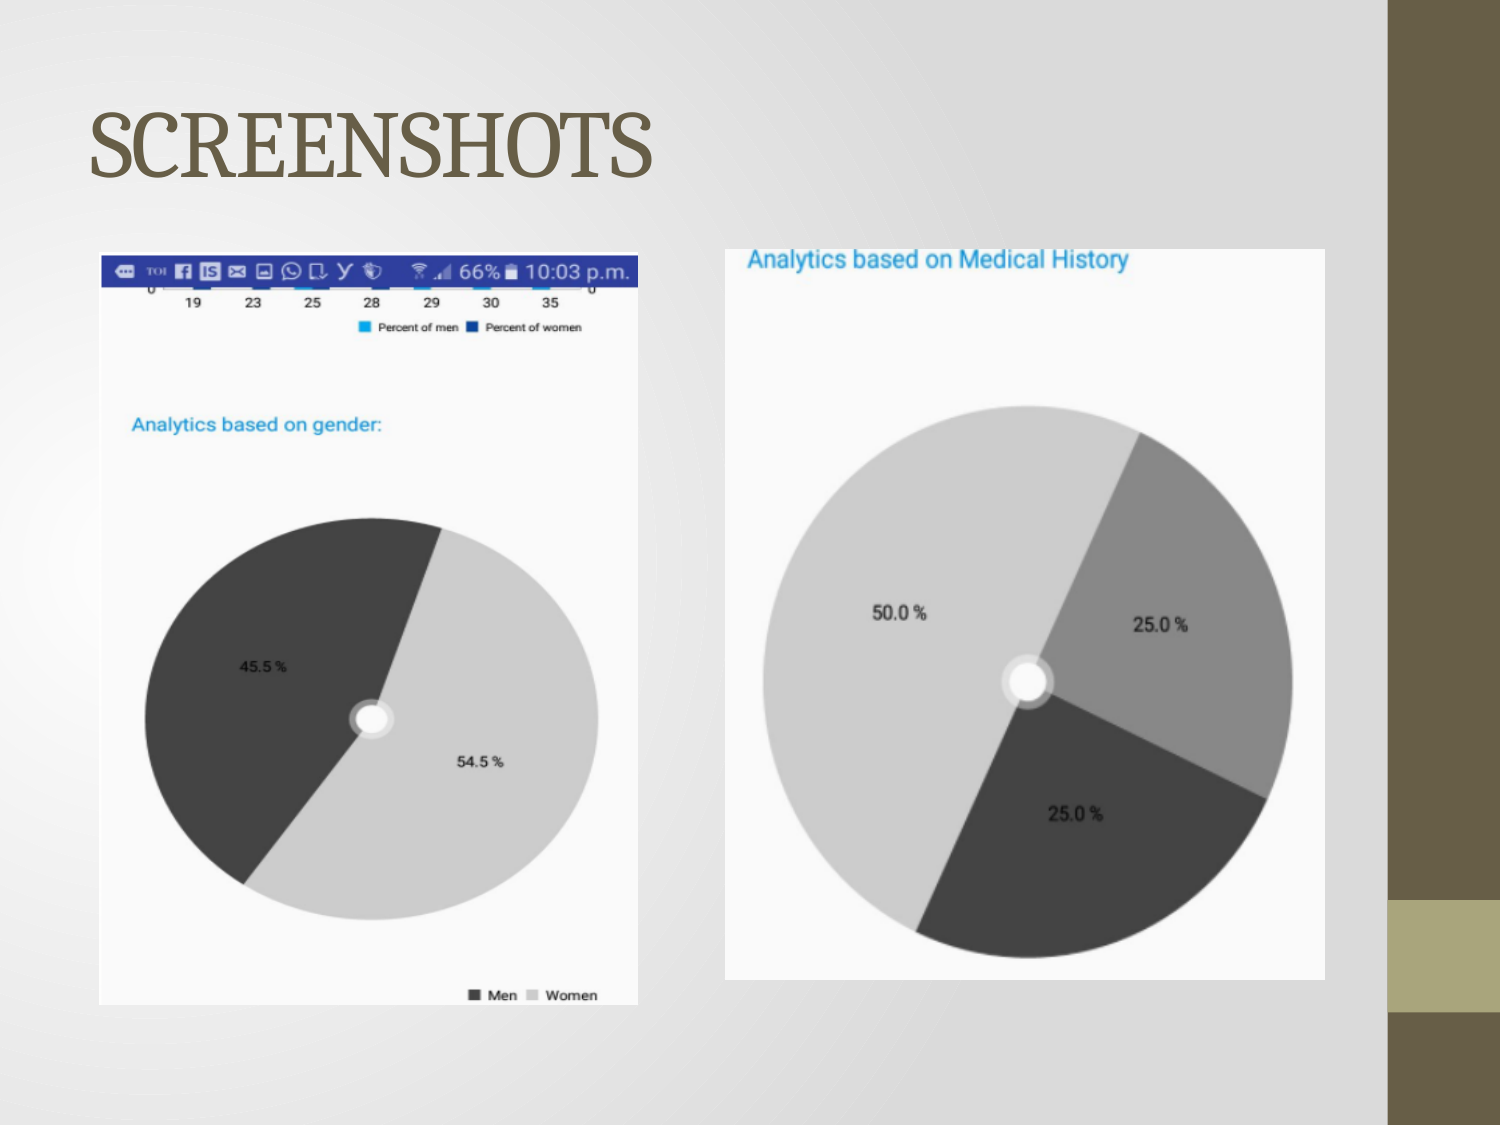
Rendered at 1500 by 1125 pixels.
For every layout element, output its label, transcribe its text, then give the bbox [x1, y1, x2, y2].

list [99, 251, 638, 1006]
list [724, 249, 1326, 980]
title SCREENSHOTS [75, 45, 1325, 233]
